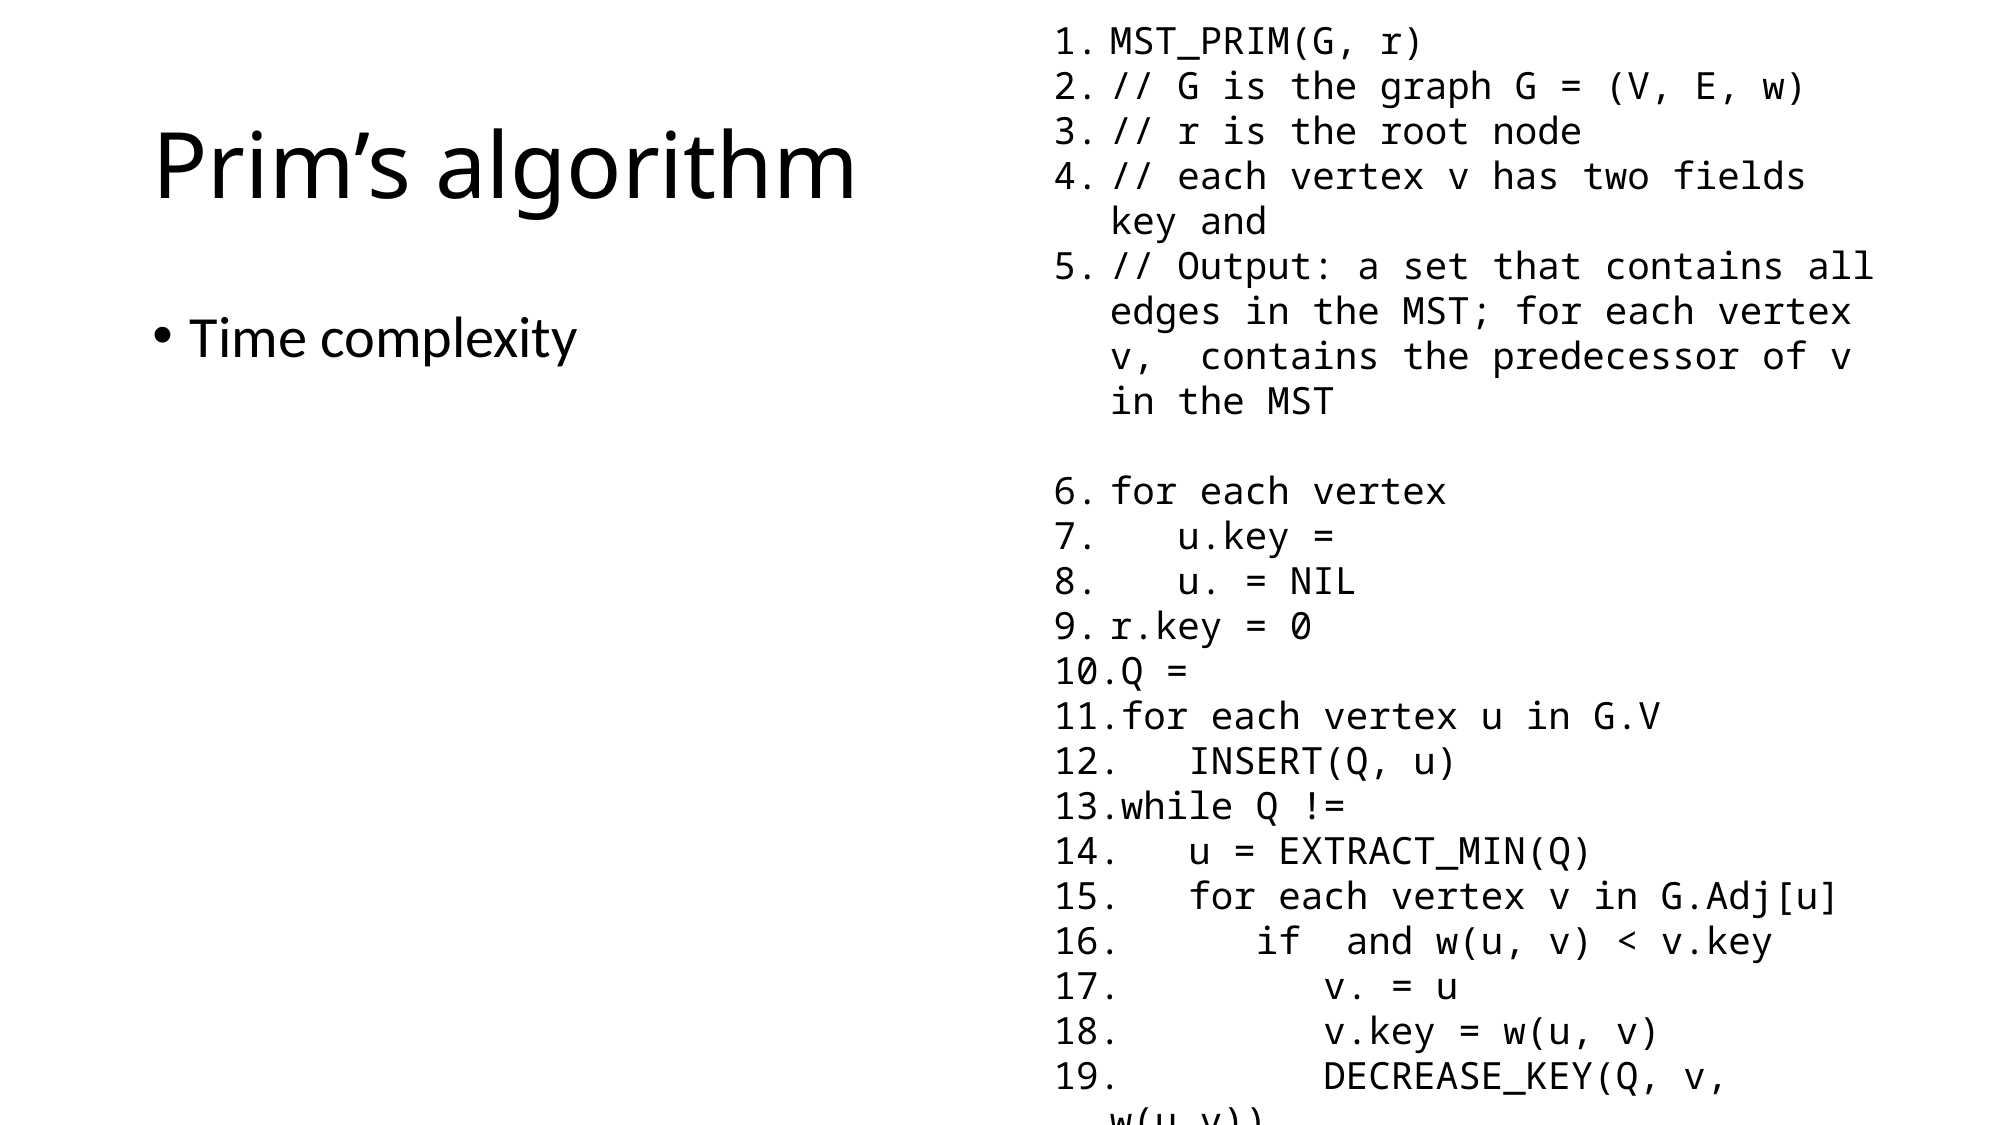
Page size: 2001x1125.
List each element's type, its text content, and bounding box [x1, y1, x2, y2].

list Time complexity [137, 299, 1863, 1014]
title Prim’s algorithm [137, 59, 1863, 278]
